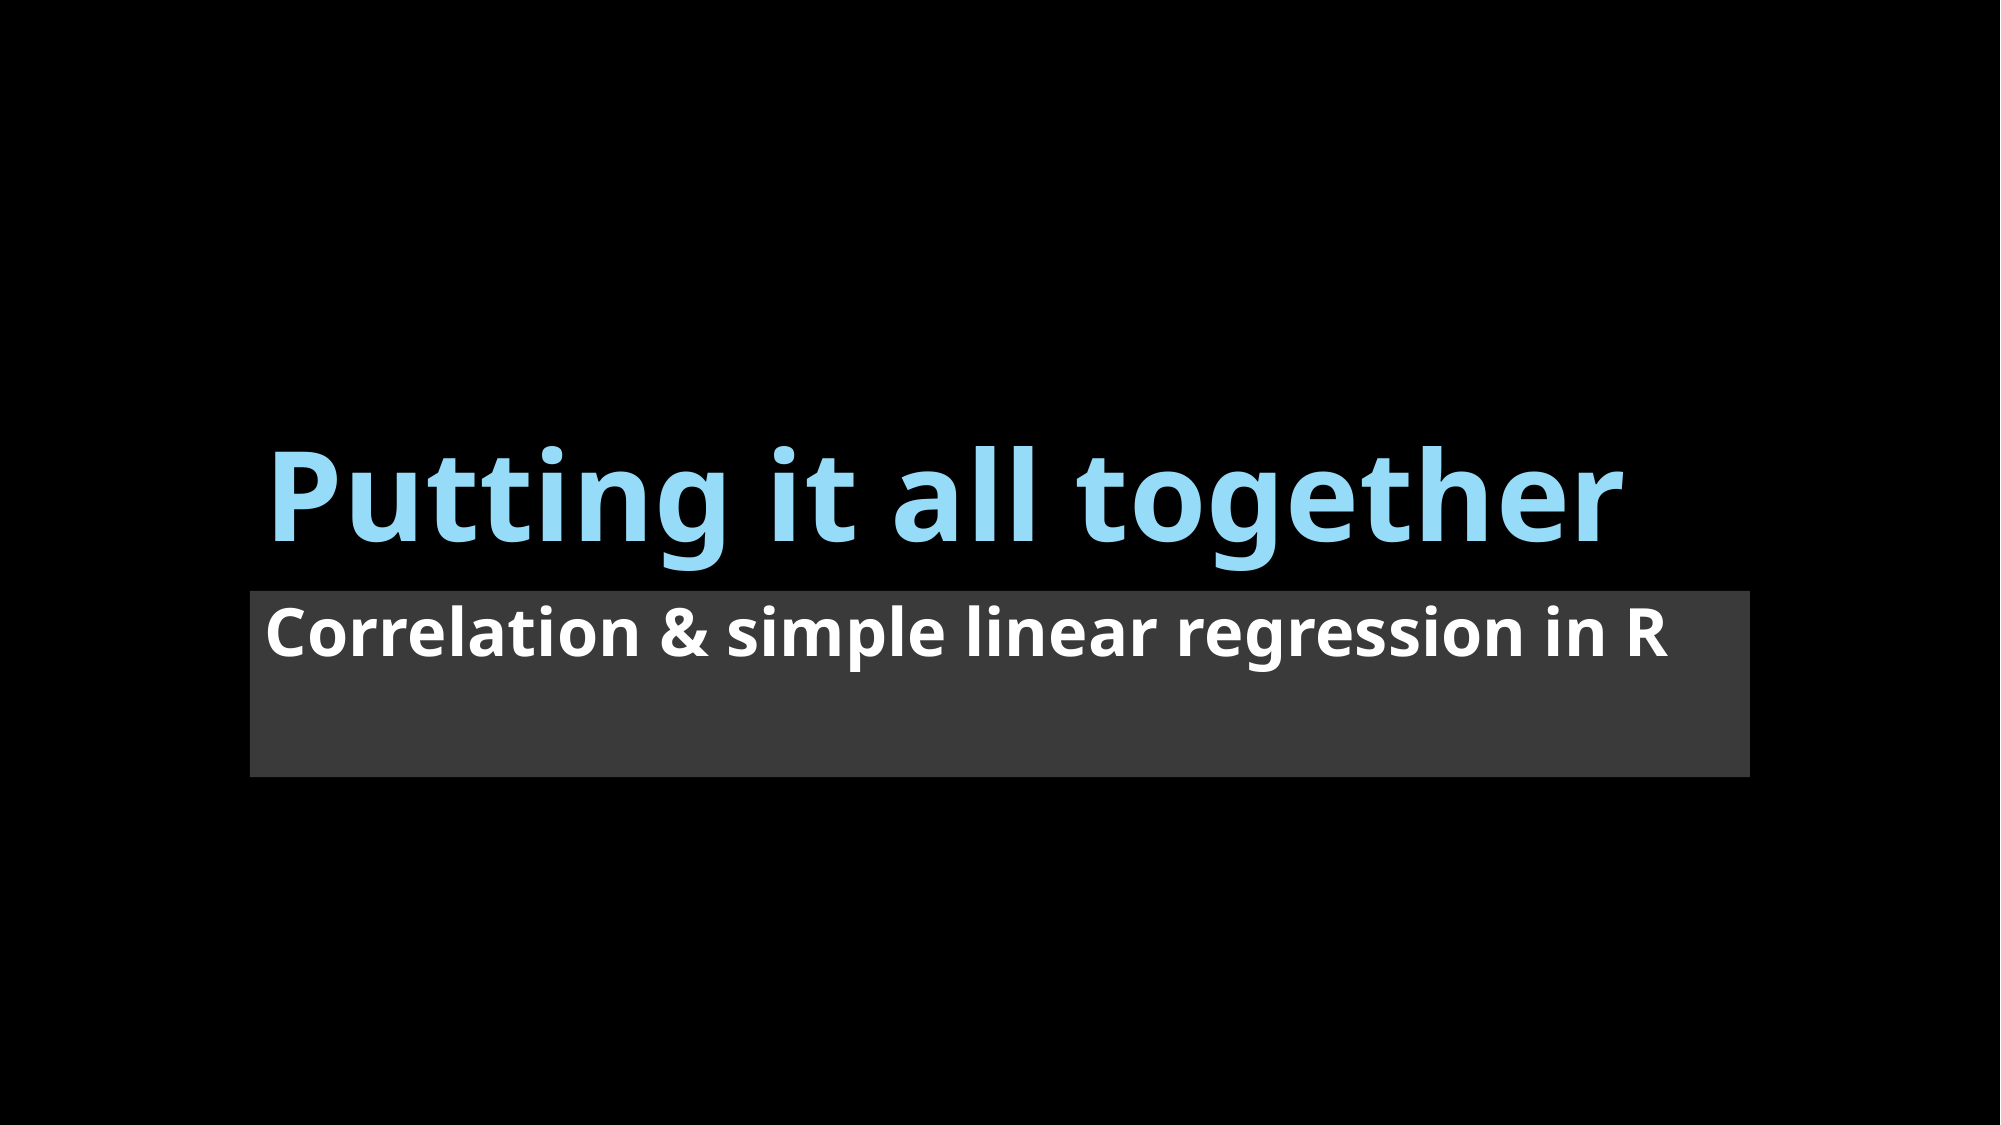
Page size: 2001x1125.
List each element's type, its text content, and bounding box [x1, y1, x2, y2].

subtitle Correlation & simple linear regression in R [249, 590, 1750, 778]
title Putting it all together [249, 184, 1750, 576]
